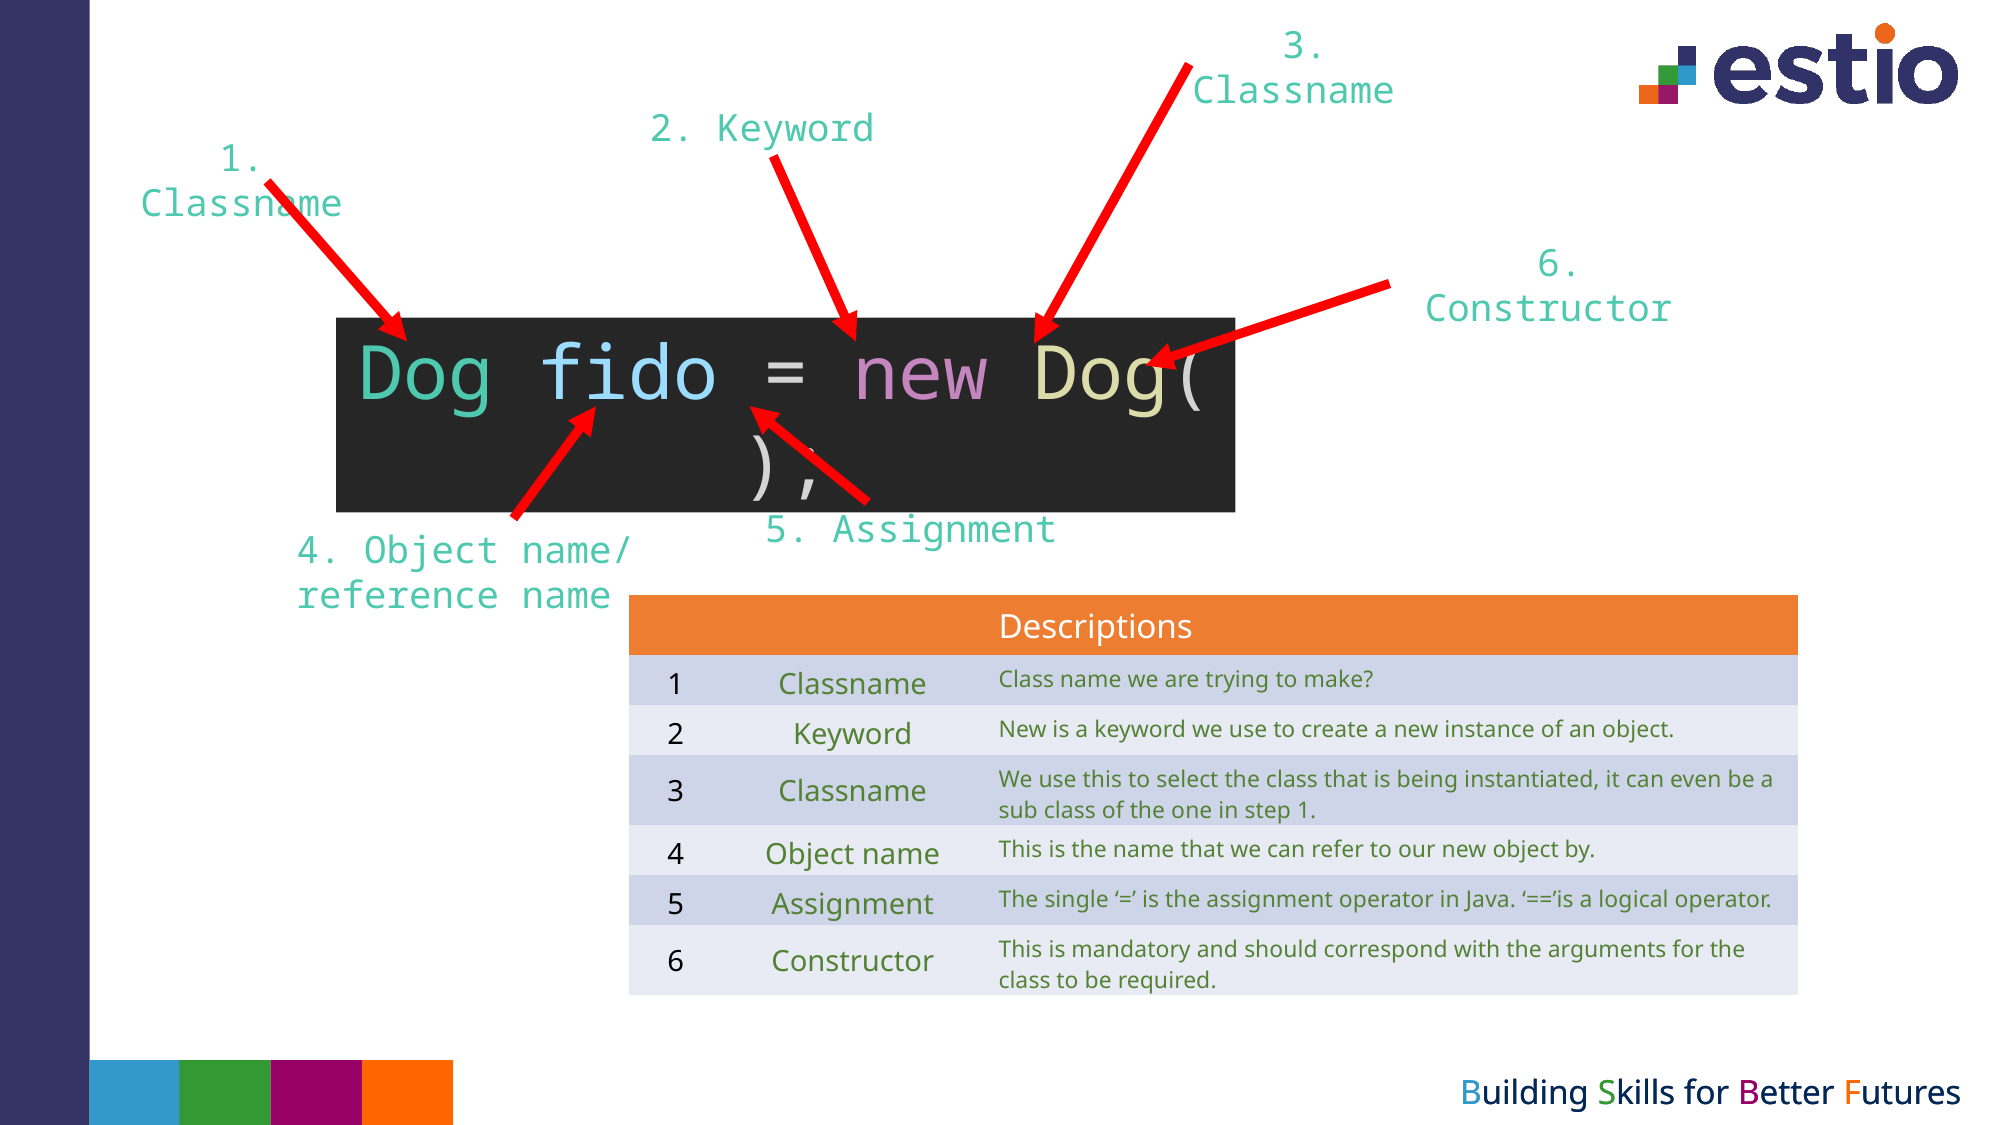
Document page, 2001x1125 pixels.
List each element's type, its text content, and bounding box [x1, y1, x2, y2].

table_cell Assignment [722, 875, 983, 925]
table_cell 3 [629, 755, 722, 825]
table_cell Object name [722, 825, 983, 875]
table_cell 2 [629, 705, 722, 755]
table_cell This is mandatory and should correspond with the arguments for the class to be required. [983, 925, 1798, 995]
table_cell New is a keyword we use to create a new instance of an object. [983, 705, 1798, 755]
table_header [722, 595, 983, 655]
table_cell Classname [722, 755, 983, 825]
table_header Descriptions [983, 595, 1798, 655]
picture [1731, 23, 1958, 104]
table_cell 4 [629, 825, 722, 875]
table_cell Class name we are trying to make? [983, 655, 1798, 705]
table_cell Keyword [722, 705, 983, 755]
table_cell 5 [629, 875, 722, 925]
text_box 4. Object name/ reference name [245, 558, 685, 624]
table_cell 6 [629, 925, 722, 995]
table_cell 1 [629, 655, 722, 705]
table_cell Constructor [722, 925, 983, 995]
table_cell We use this to select the class that is being instantiated, it can even be a sub class of the one in step 1. [983, 755, 1798, 825]
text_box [99, 13, 1731, 558]
table_cell The single ‘=’ is the assignment operator in Java. ‘==’is a logical operator. [983, 875, 1798, 925]
table_header [629, 595, 722, 655]
table_cell This is the name that we can refer to our new object by. [983, 825, 1798, 875]
table_cell Classname [722, 655, 983, 705]
